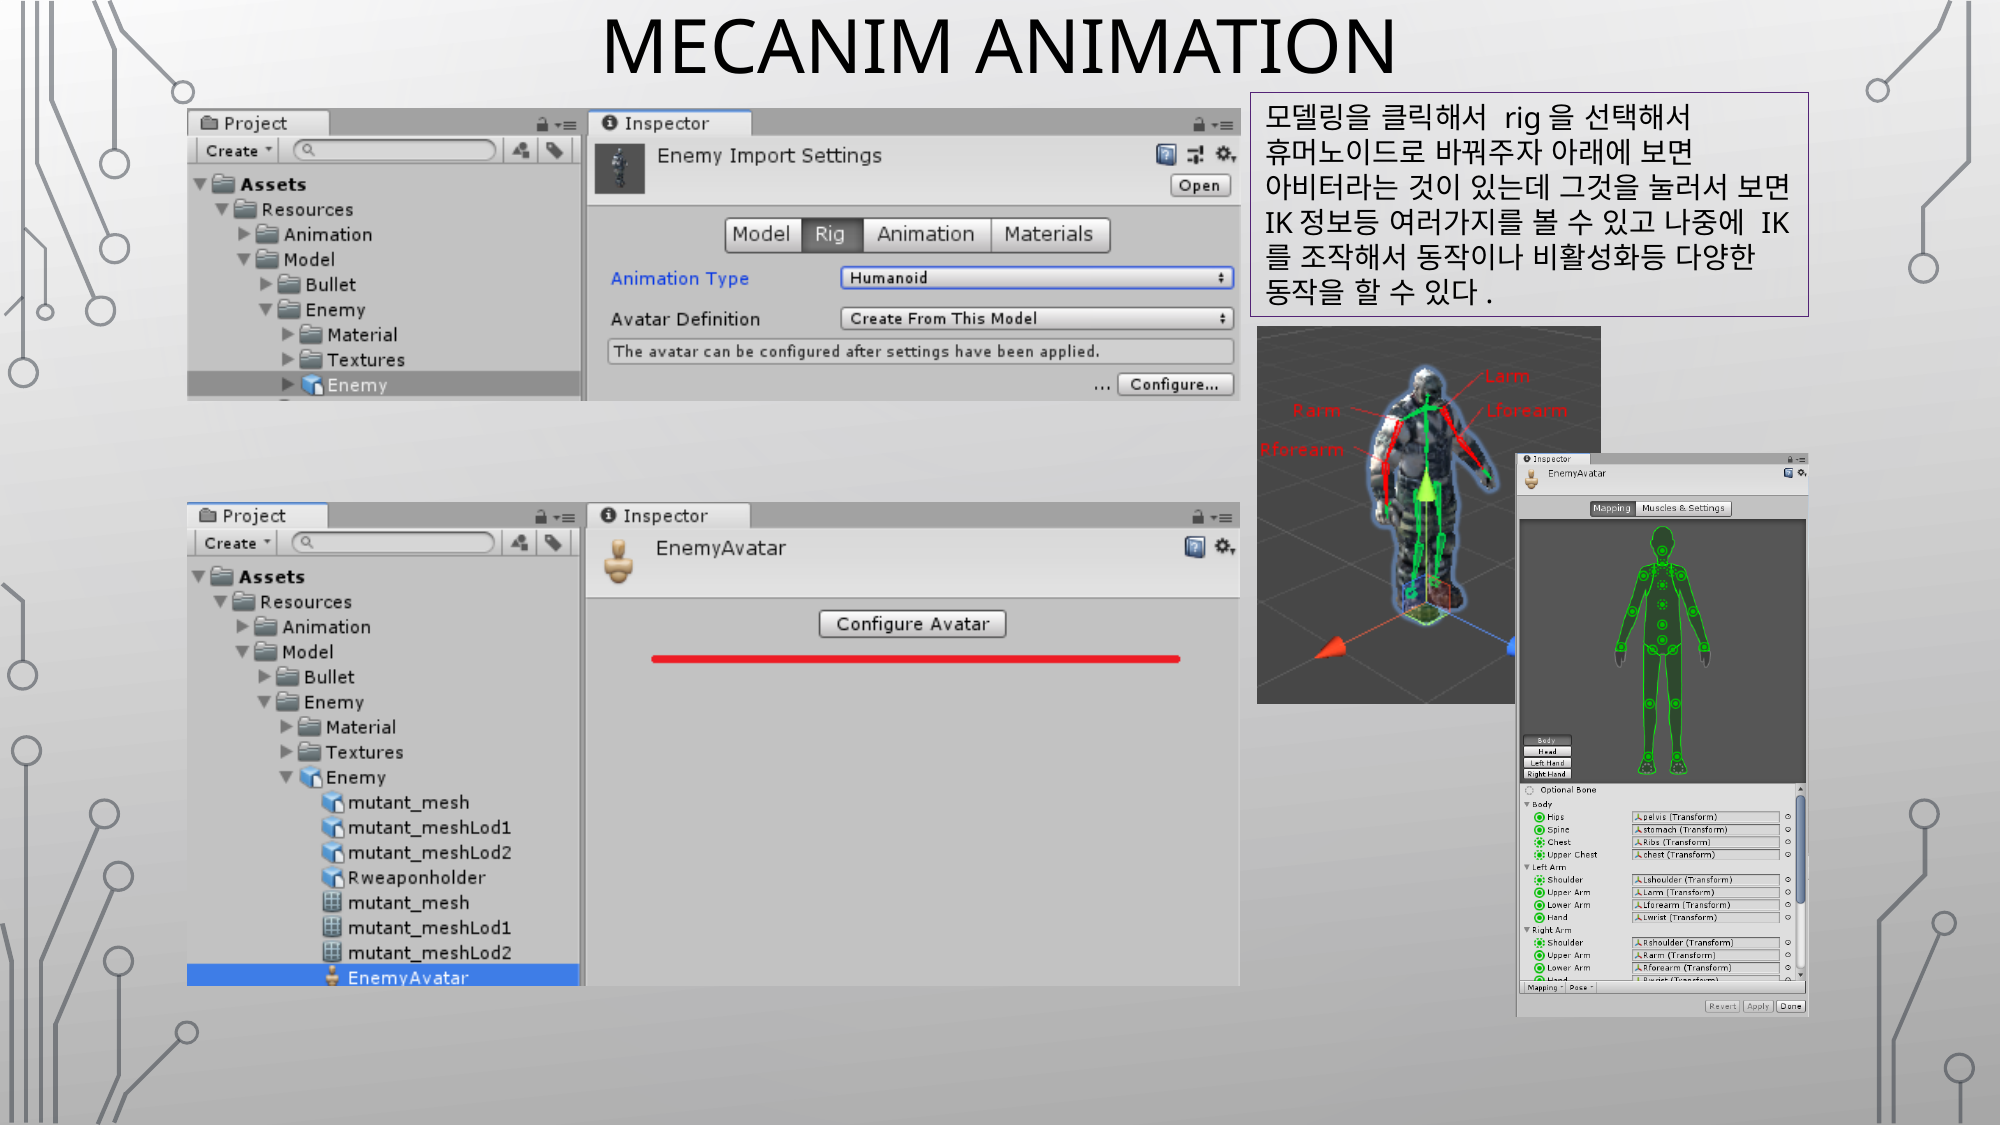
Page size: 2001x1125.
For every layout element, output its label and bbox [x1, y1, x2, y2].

picture [187, 0, 2000, 1125]
text_box [1863, 0, 1976, 1124]
text_box [0, 0, 201, 1125]
